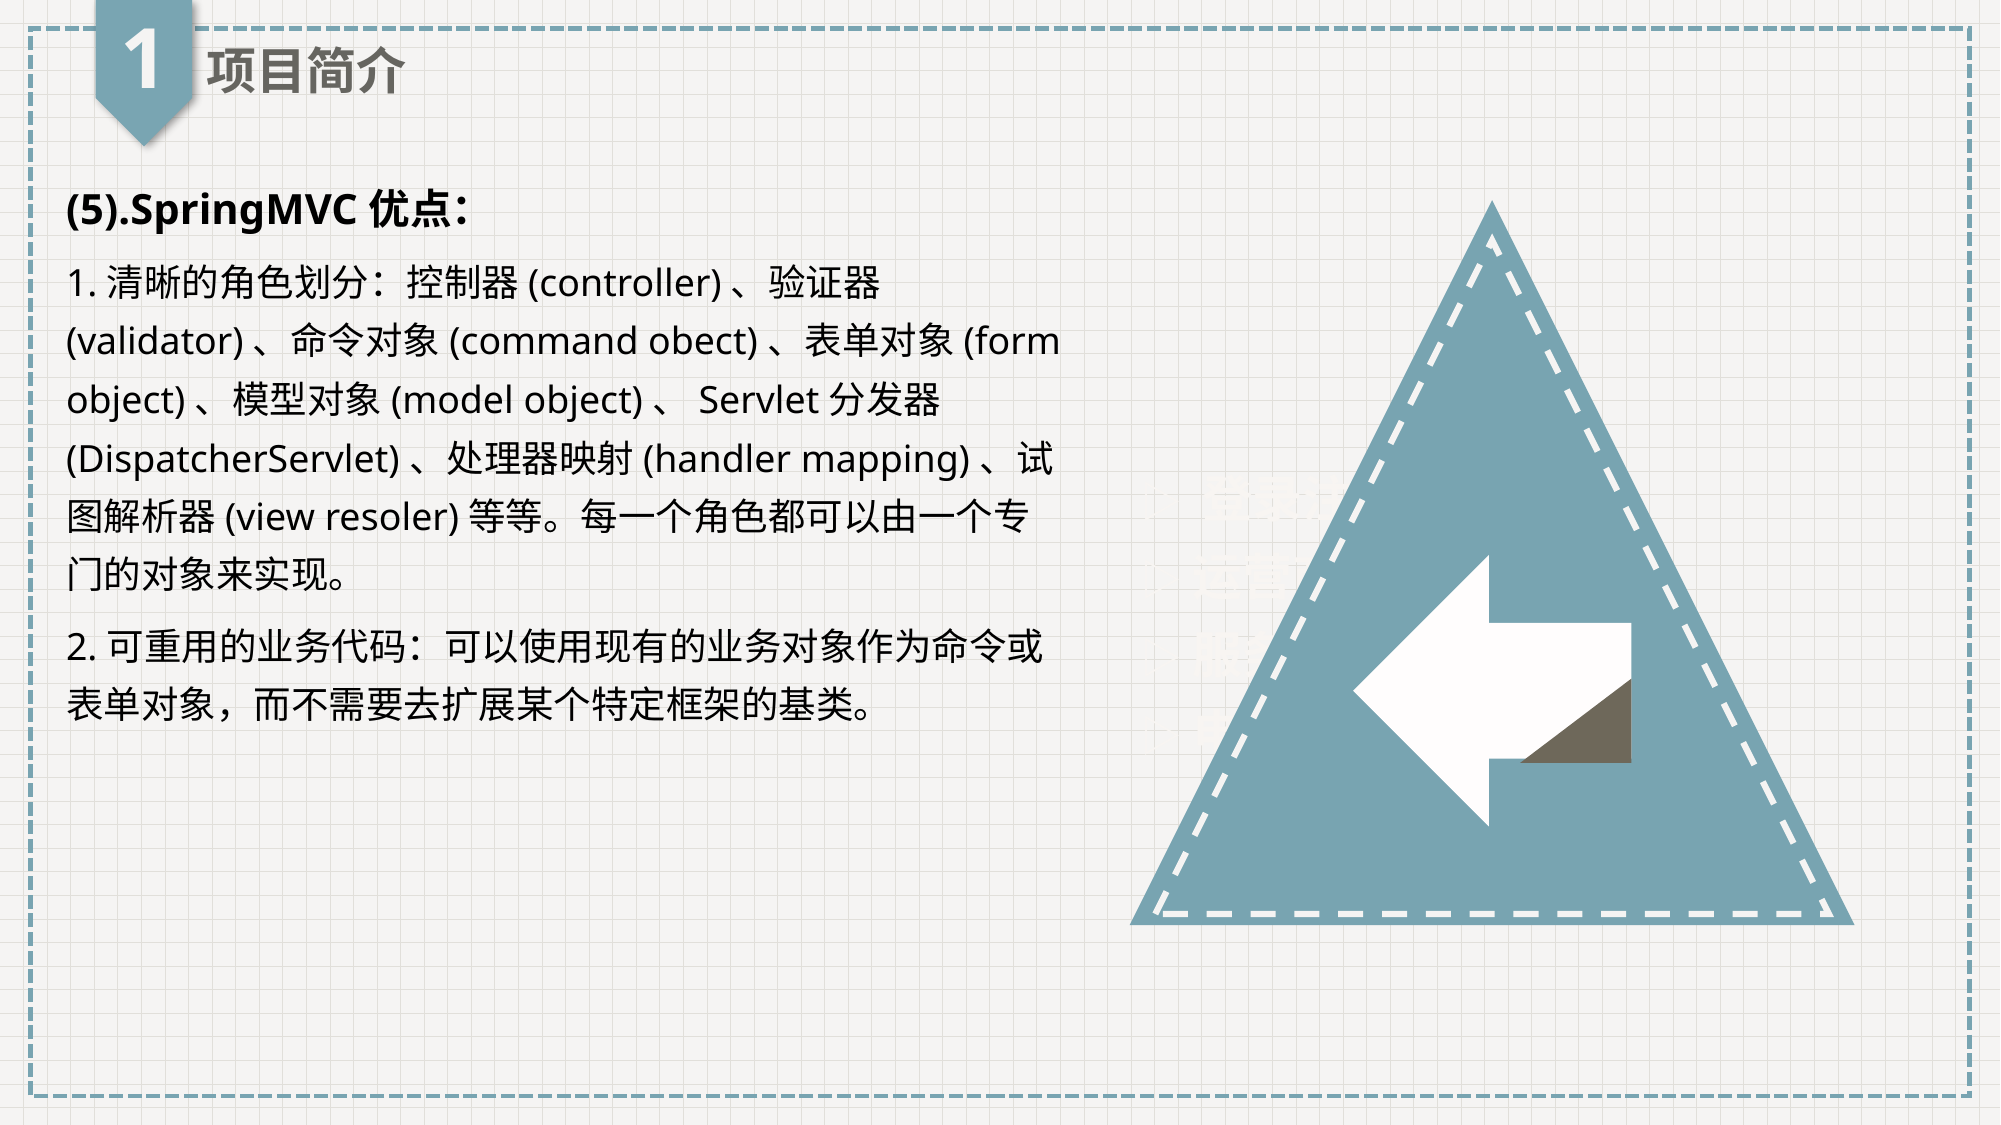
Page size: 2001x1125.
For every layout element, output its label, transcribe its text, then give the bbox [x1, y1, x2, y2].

list 1 [95, 0, 193, 123]
text_box (5).SpringMVC优点： 1.清晰的角色划分：控制器(controller)、验证器(validator)、命令对象(command obect)、表单对象(form object)、模型对象(model object)、Servlet分发器(DispatcherServlet)、处理器映射(handler mapping)、试图解析器(view resoler)等等。每一个角色都可以由一个专门的对象来实现。 2.可重用的业务代码：可以使用现有的业务对象作为命令或表单对象，而不需要去扩展某个特定框架的基类。 [51, 160, 1077, 902]
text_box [1129, 200, 1855, 926]
list 项目简介 [192, 35, 883, 112]
